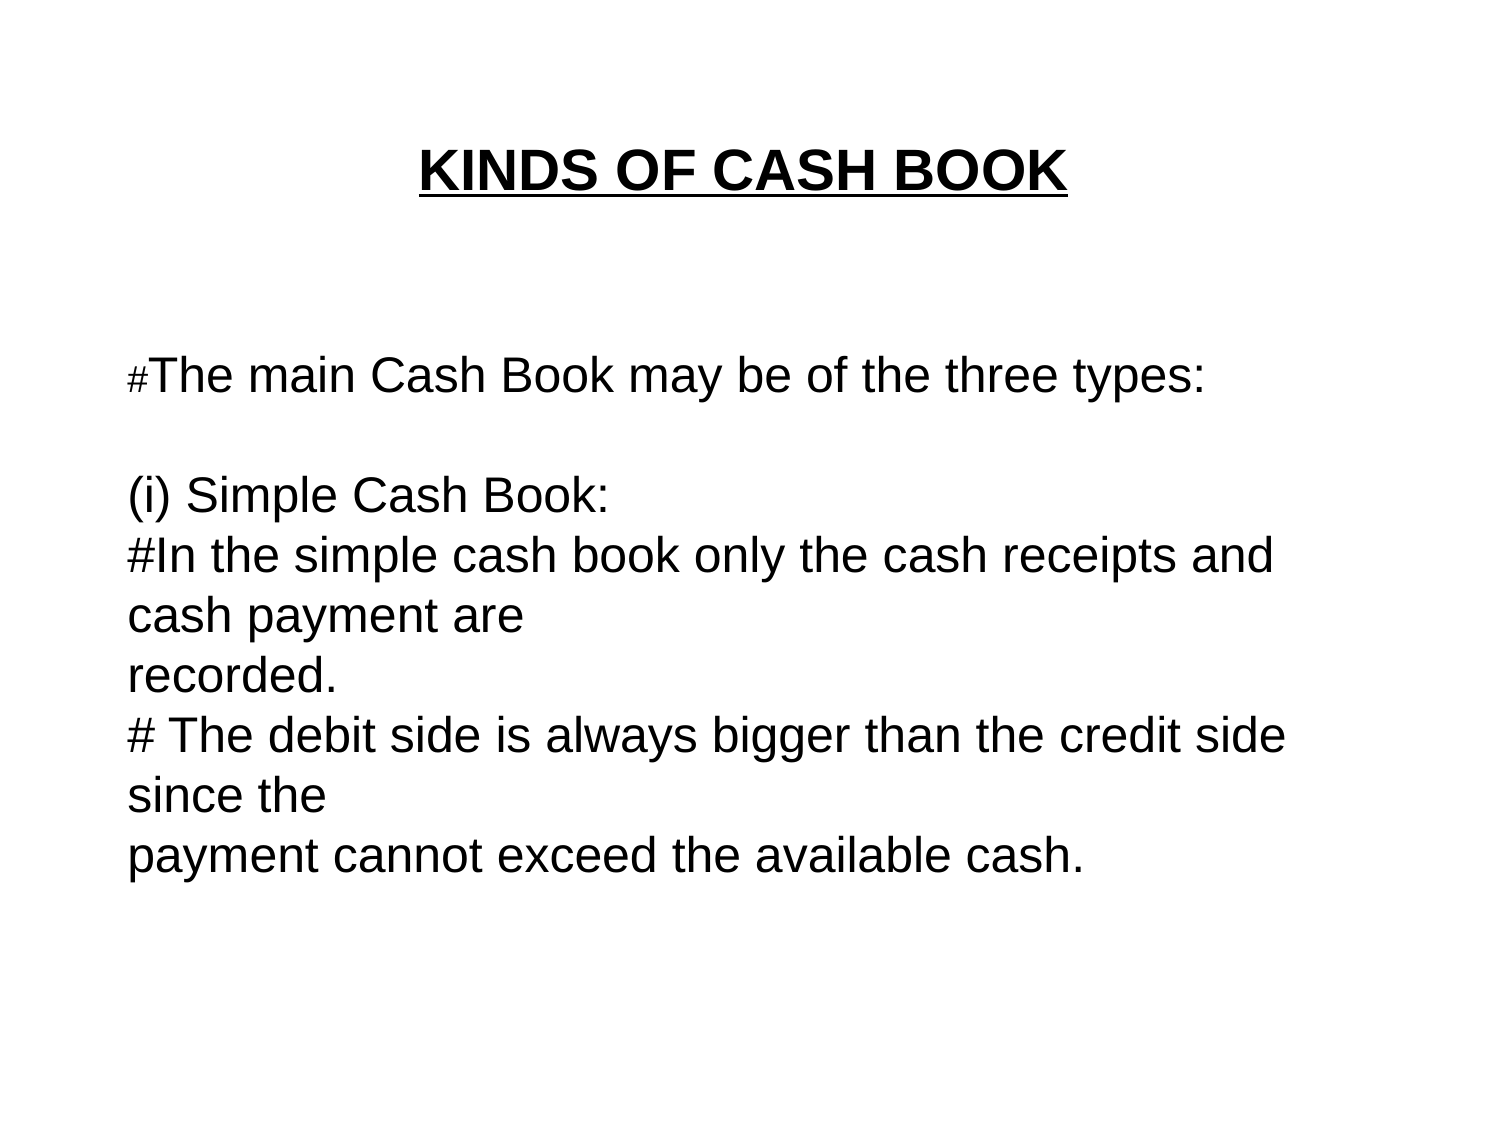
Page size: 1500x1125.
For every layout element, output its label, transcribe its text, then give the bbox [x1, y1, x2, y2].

text_box KINDS OF CASH BOOK #The main Cash Book may be of the three types: (i) Simple Cash Book: #In the simple cash book only the cash receipts and cash payment are recorded. # The debit side is always bigger than the credit side since the payment cannot exceed the available cash. [112, 125, 1375, 950]
